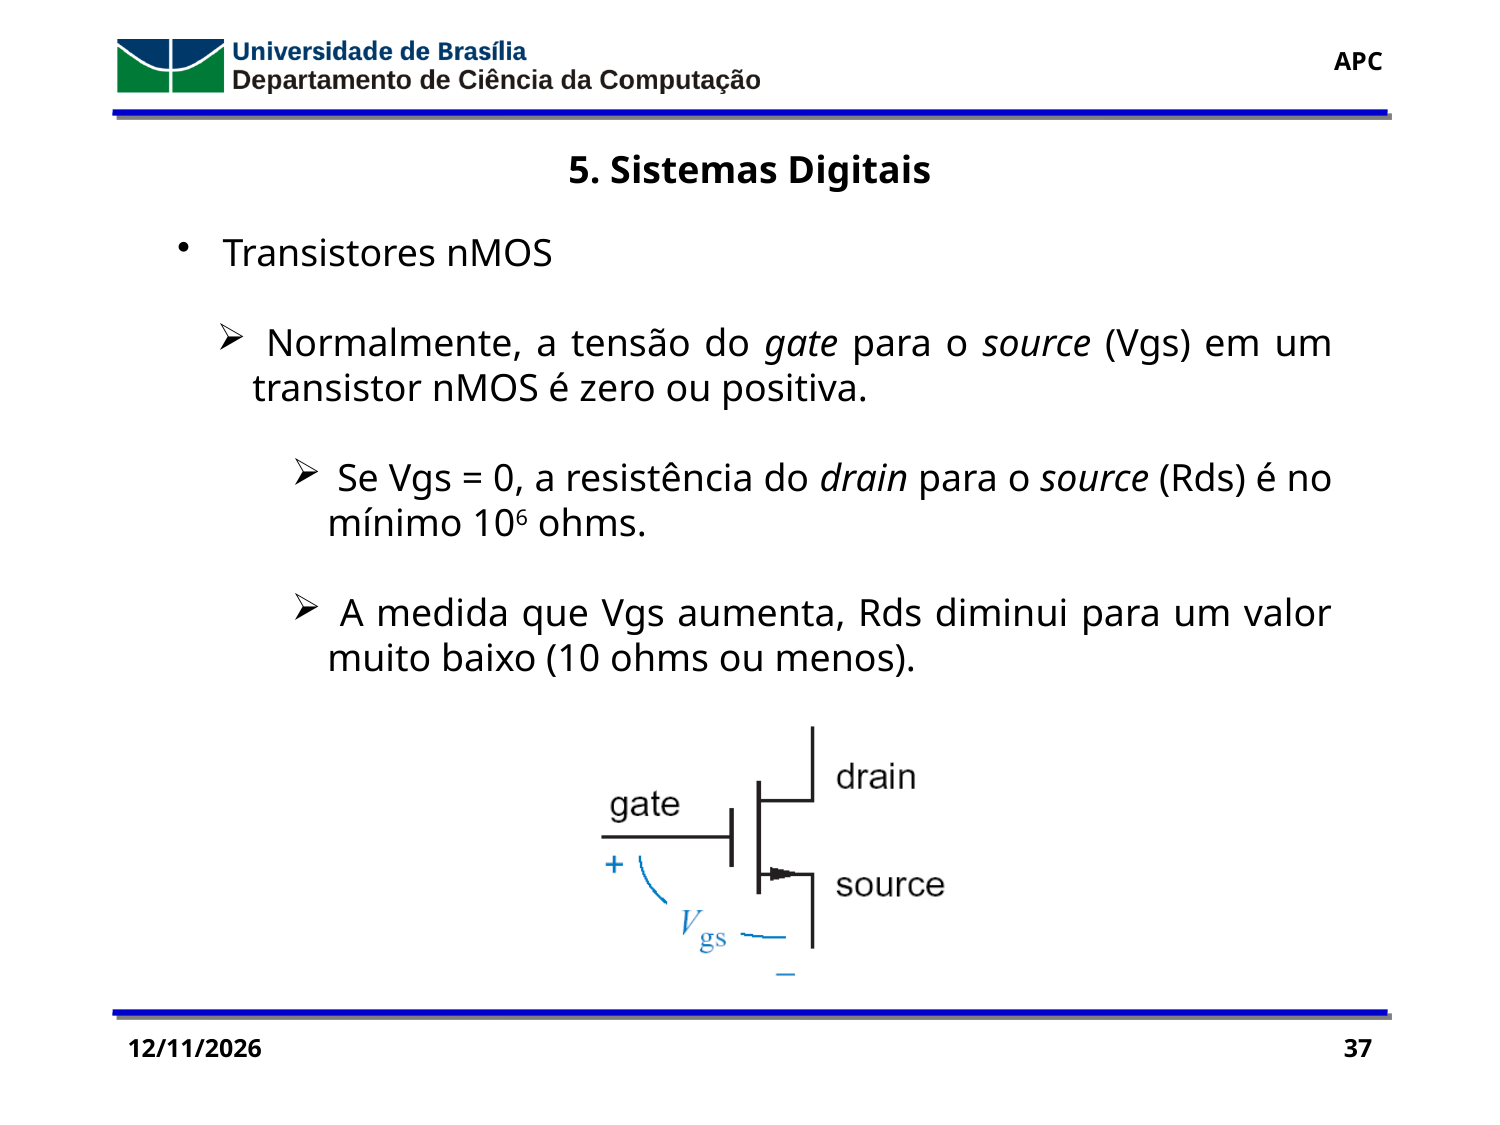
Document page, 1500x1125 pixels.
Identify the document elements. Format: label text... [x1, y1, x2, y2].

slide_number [112, 1024, 426, 1101]
text_box 5. Sistemas Digitais [112, 138, 1388, 243]
text_box [0, 0, 1500, 75]
picture [117, 75, 760, 94]
slide_number 37 [1074, 1024, 1388, 1101]
text_box Transistores nMOS Normalmente, a tensão do gate para o source (Vgs) em um transistor nMOS é zero ou positiva. Se Vgs = 0, a resistência do drain para o source (Rds) é no mínimo 106 ohms. A medida que Vgs aumenta, Rds diminui para um valor muito baixo (10 ohms ou menos). [162, 243, 1348, 686]
picture [597, 714, 949, 985]
